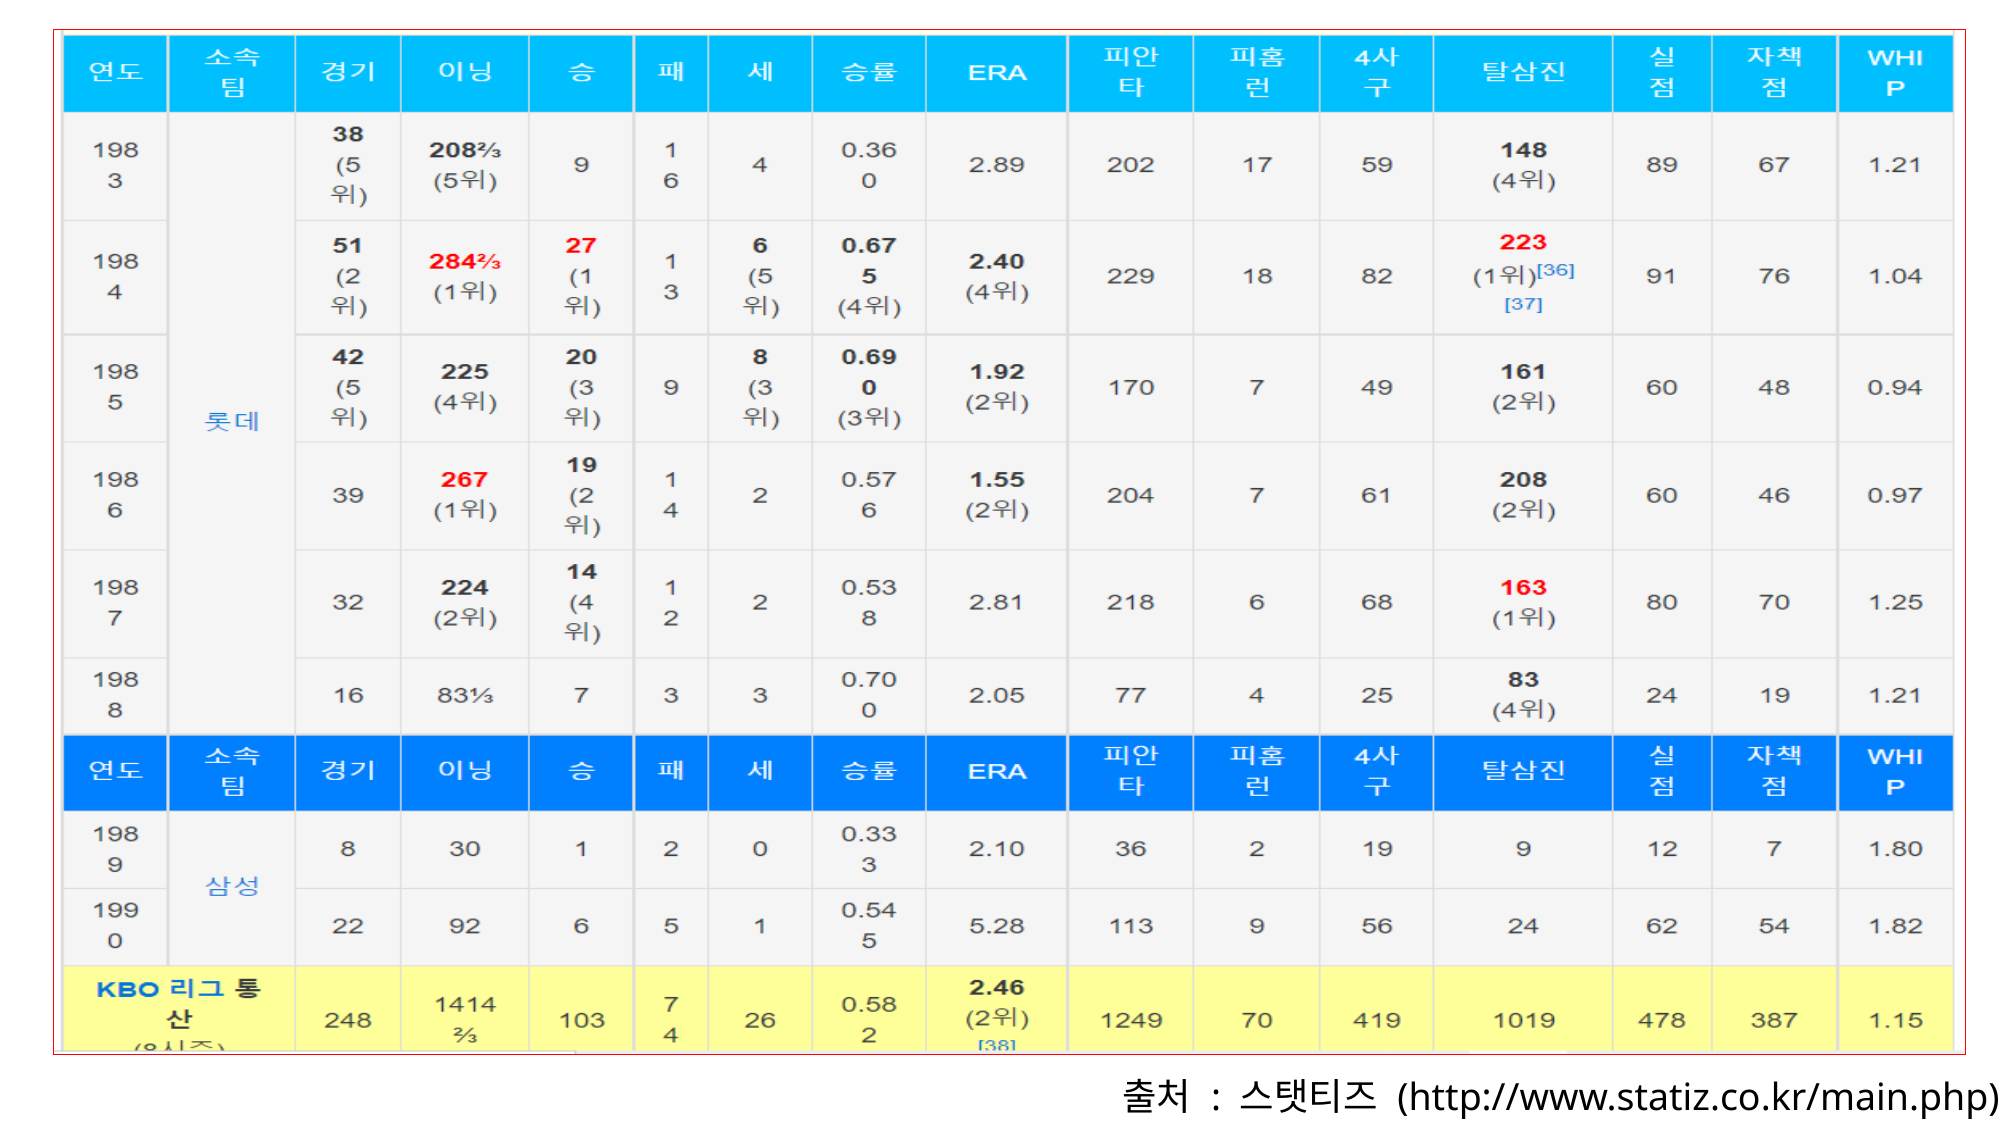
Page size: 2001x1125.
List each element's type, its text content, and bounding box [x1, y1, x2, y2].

text_box 출처 : 스탯티즈 (http://www.statiz.co.kr/main.php) [1107, 1065, 2000, 1125]
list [53, 29, 1966, 1055]
